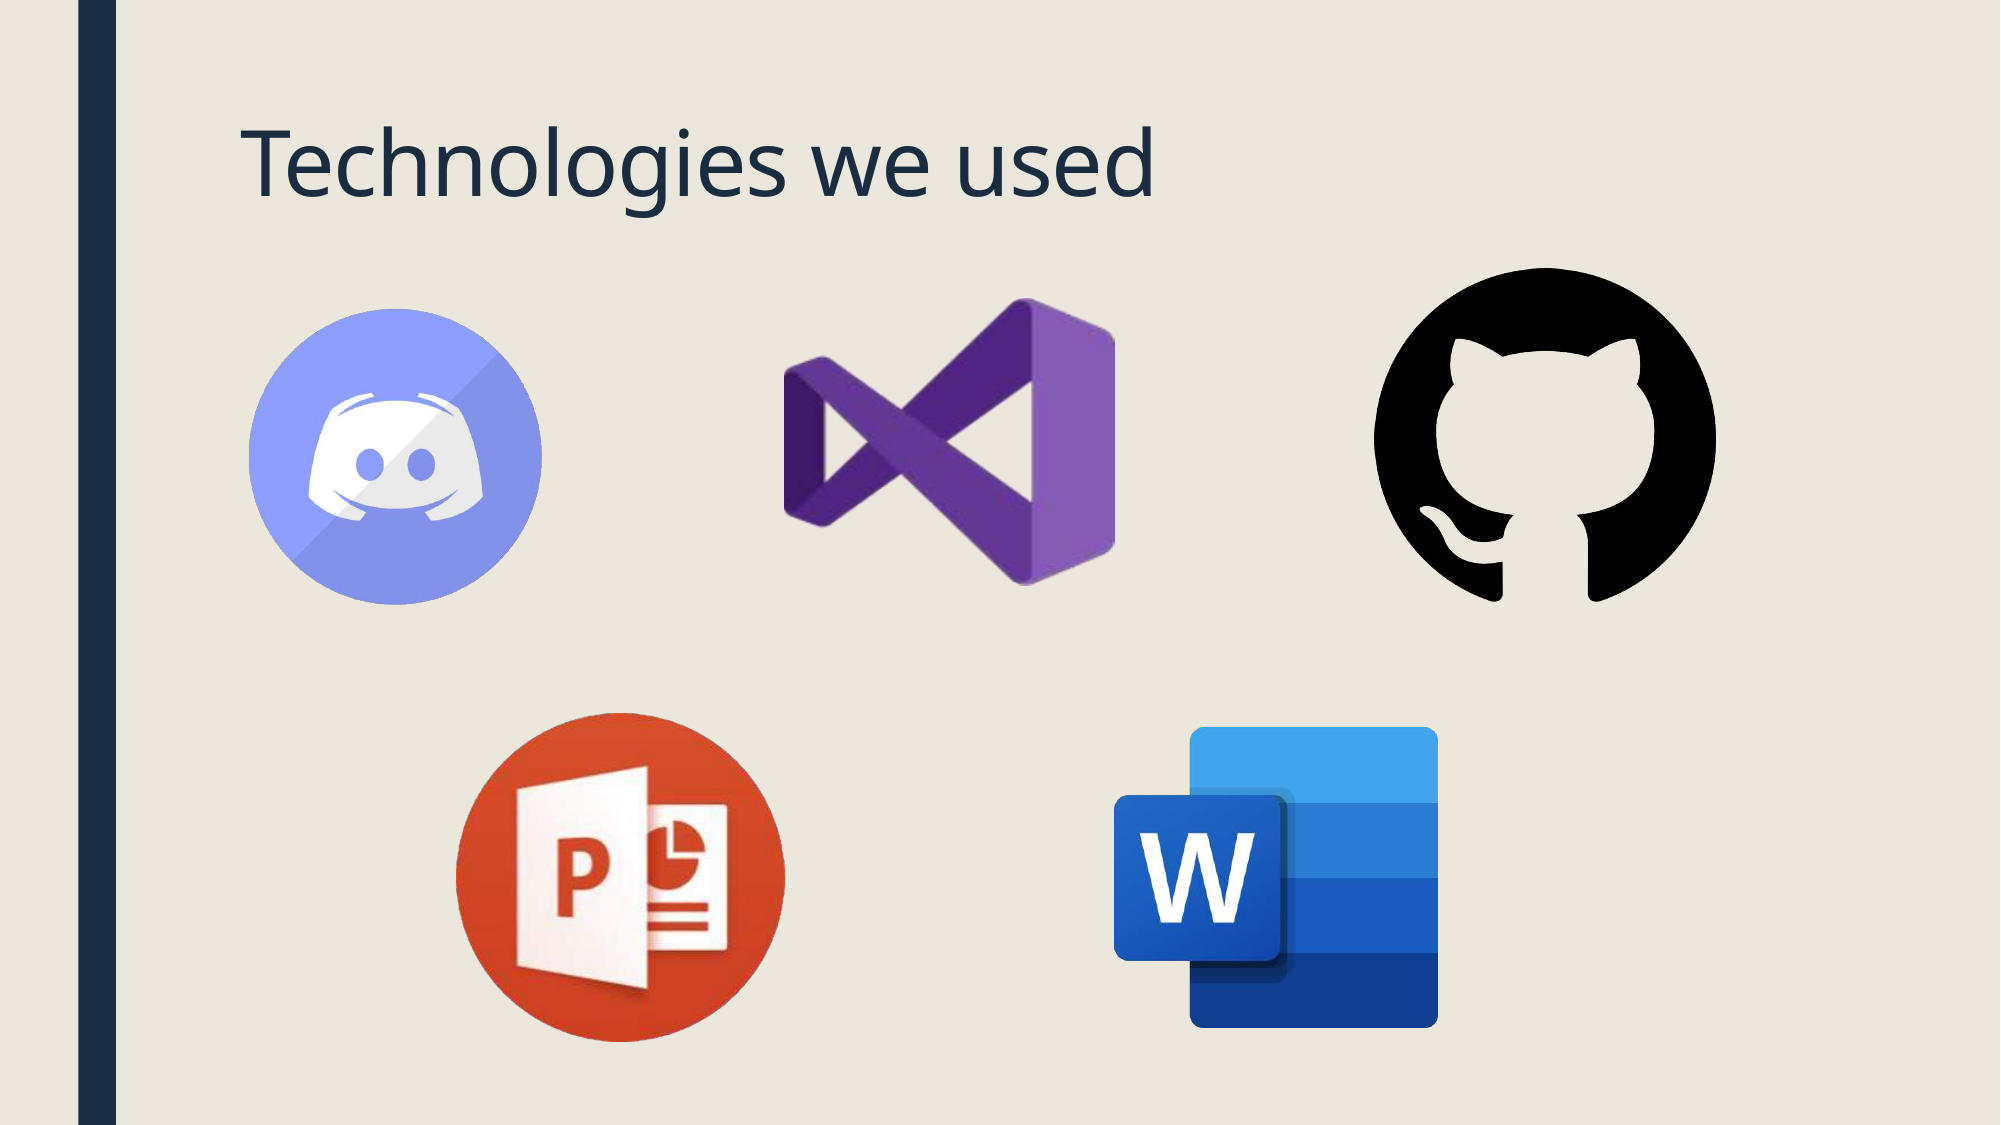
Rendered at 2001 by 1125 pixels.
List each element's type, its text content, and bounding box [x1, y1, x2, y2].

picture [235, 295, 555, 619]
picture [784, 298, 1115, 586]
picture [1374, 268, 1717, 611]
picture [1114, 726, 1438, 1029]
picture [456, 713, 785, 1042]
title Technologies we used [237, 102, 1338, 293]
